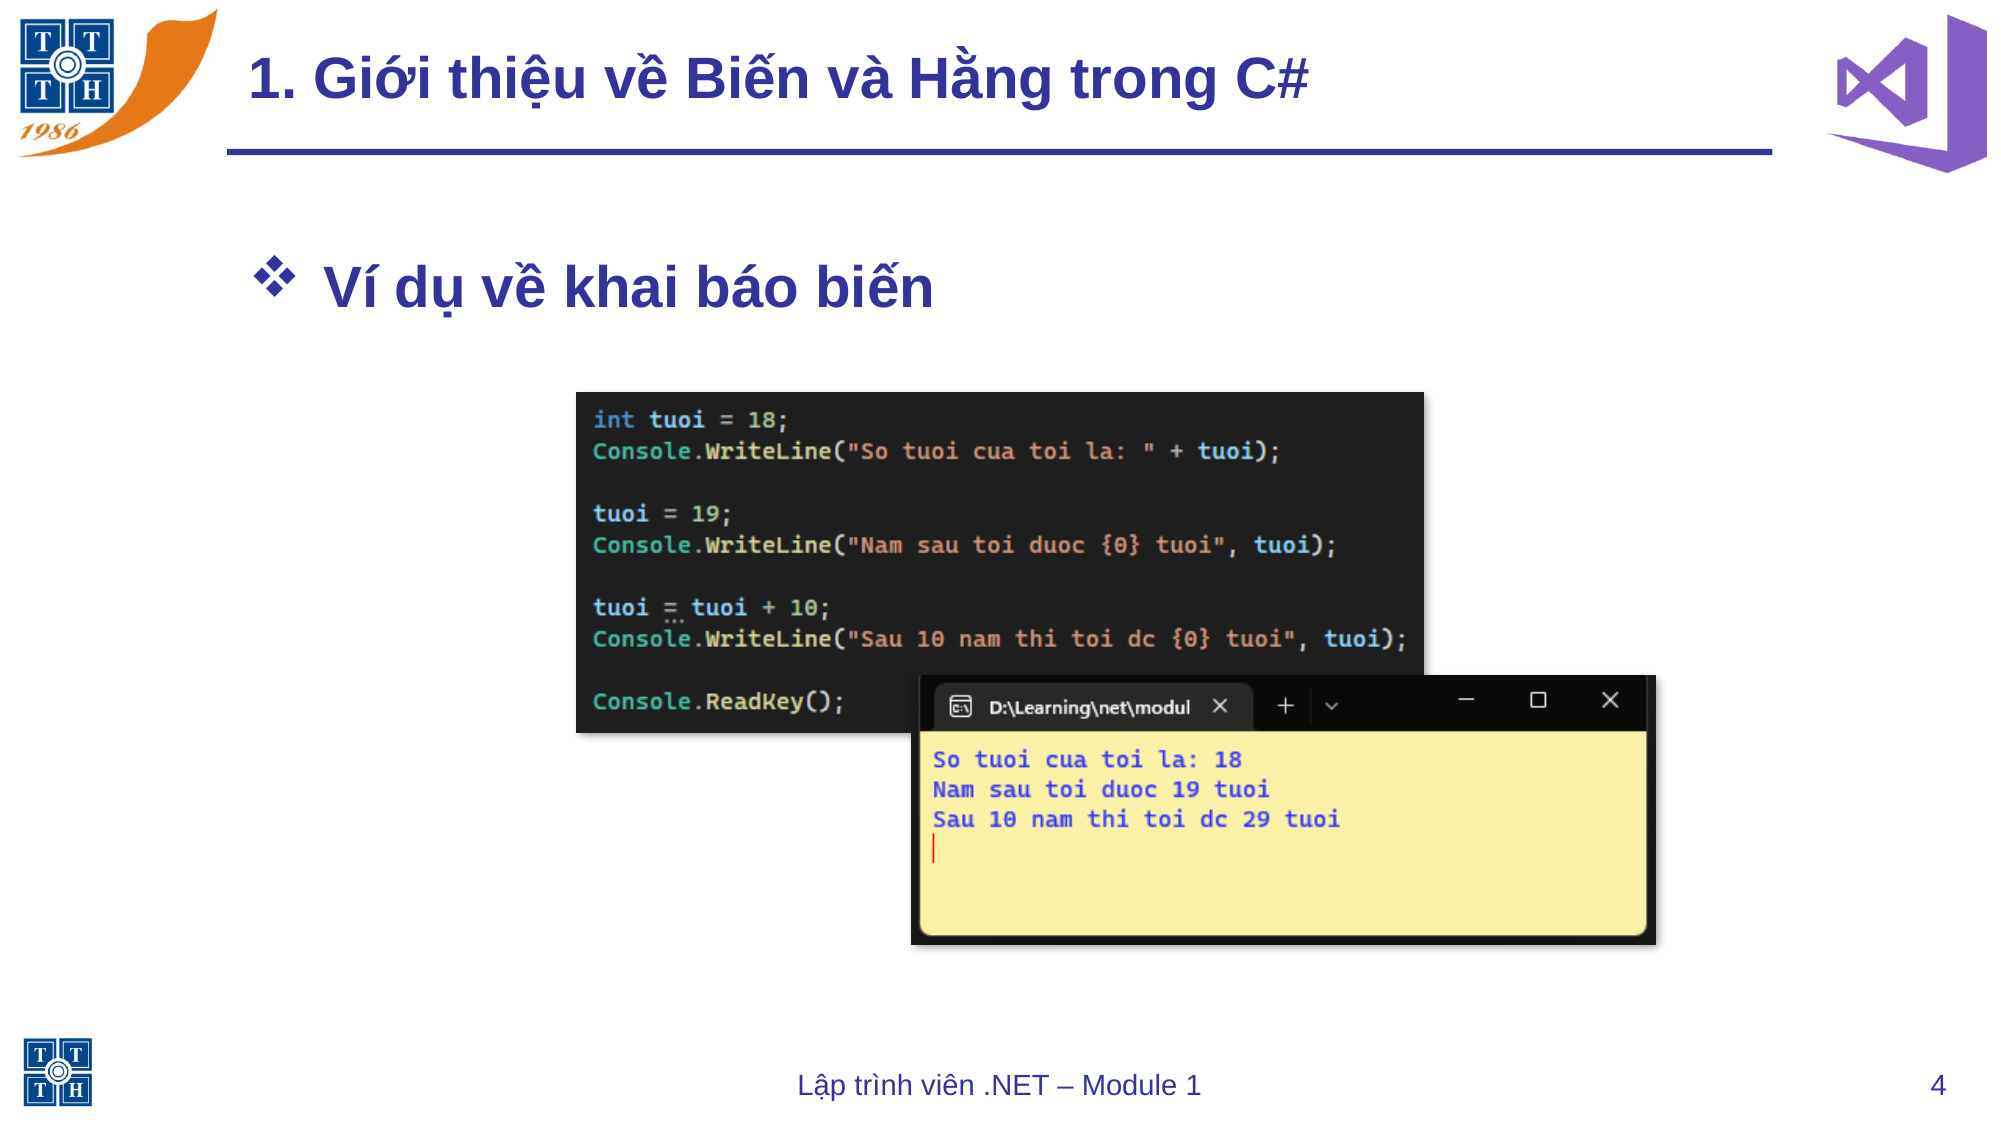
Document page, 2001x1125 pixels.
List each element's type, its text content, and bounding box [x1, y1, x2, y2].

title 1. Giới thiệu về Biến và Hằng trong C# [233, 40, 1796, 126]
picture [23, 1037, 93, 1107]
picture [16, 7, 219, 158]
picture [576, 392, 1656, 945]
text_box Ví dụ về khai báo biến [233, 206, 1778, 327]
picture [1827, 14, 1987, 173]
